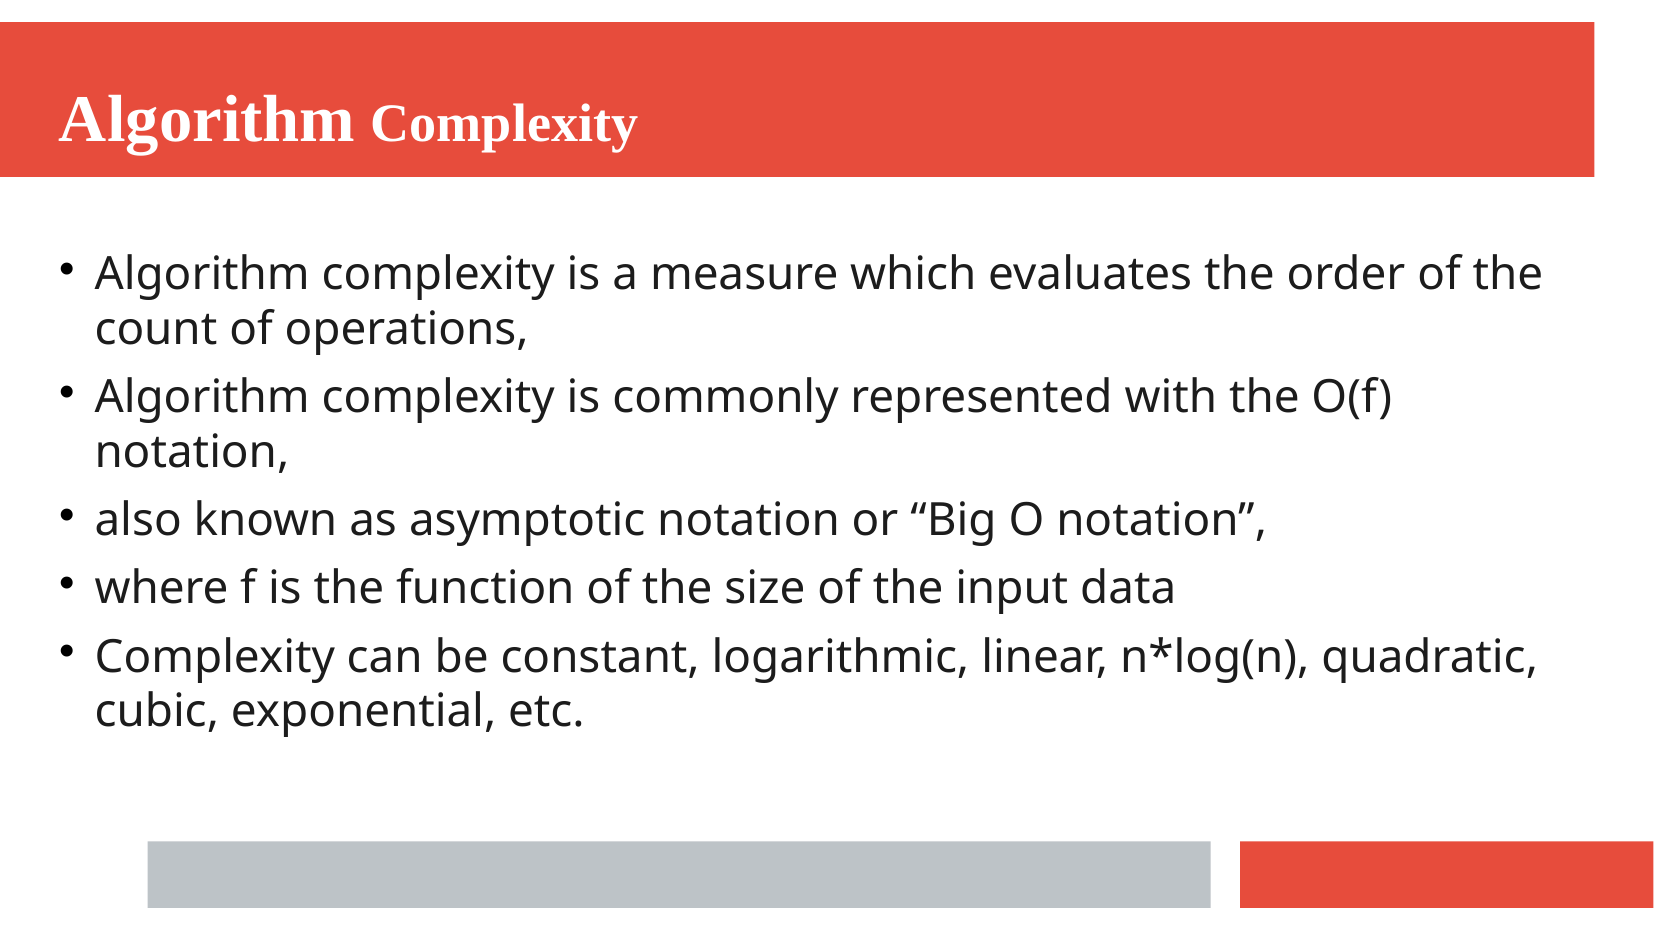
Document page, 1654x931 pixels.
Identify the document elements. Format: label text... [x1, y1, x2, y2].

text_box Algorithm complexity is a measure which evaluates the order of the count of operations, Algorithm complexity is commonly represented with the O(f) notation, also known as asymptotic notation or “Big O notation”, where f is the function of the size of the input data Complexity can be constant, logarithmic, linear, n*log(n), quadratic, cubic, exponential, etc. [59, 243, 1565, 820]
text_box Algorithm Complexity [59, 44, 1595, 155]
